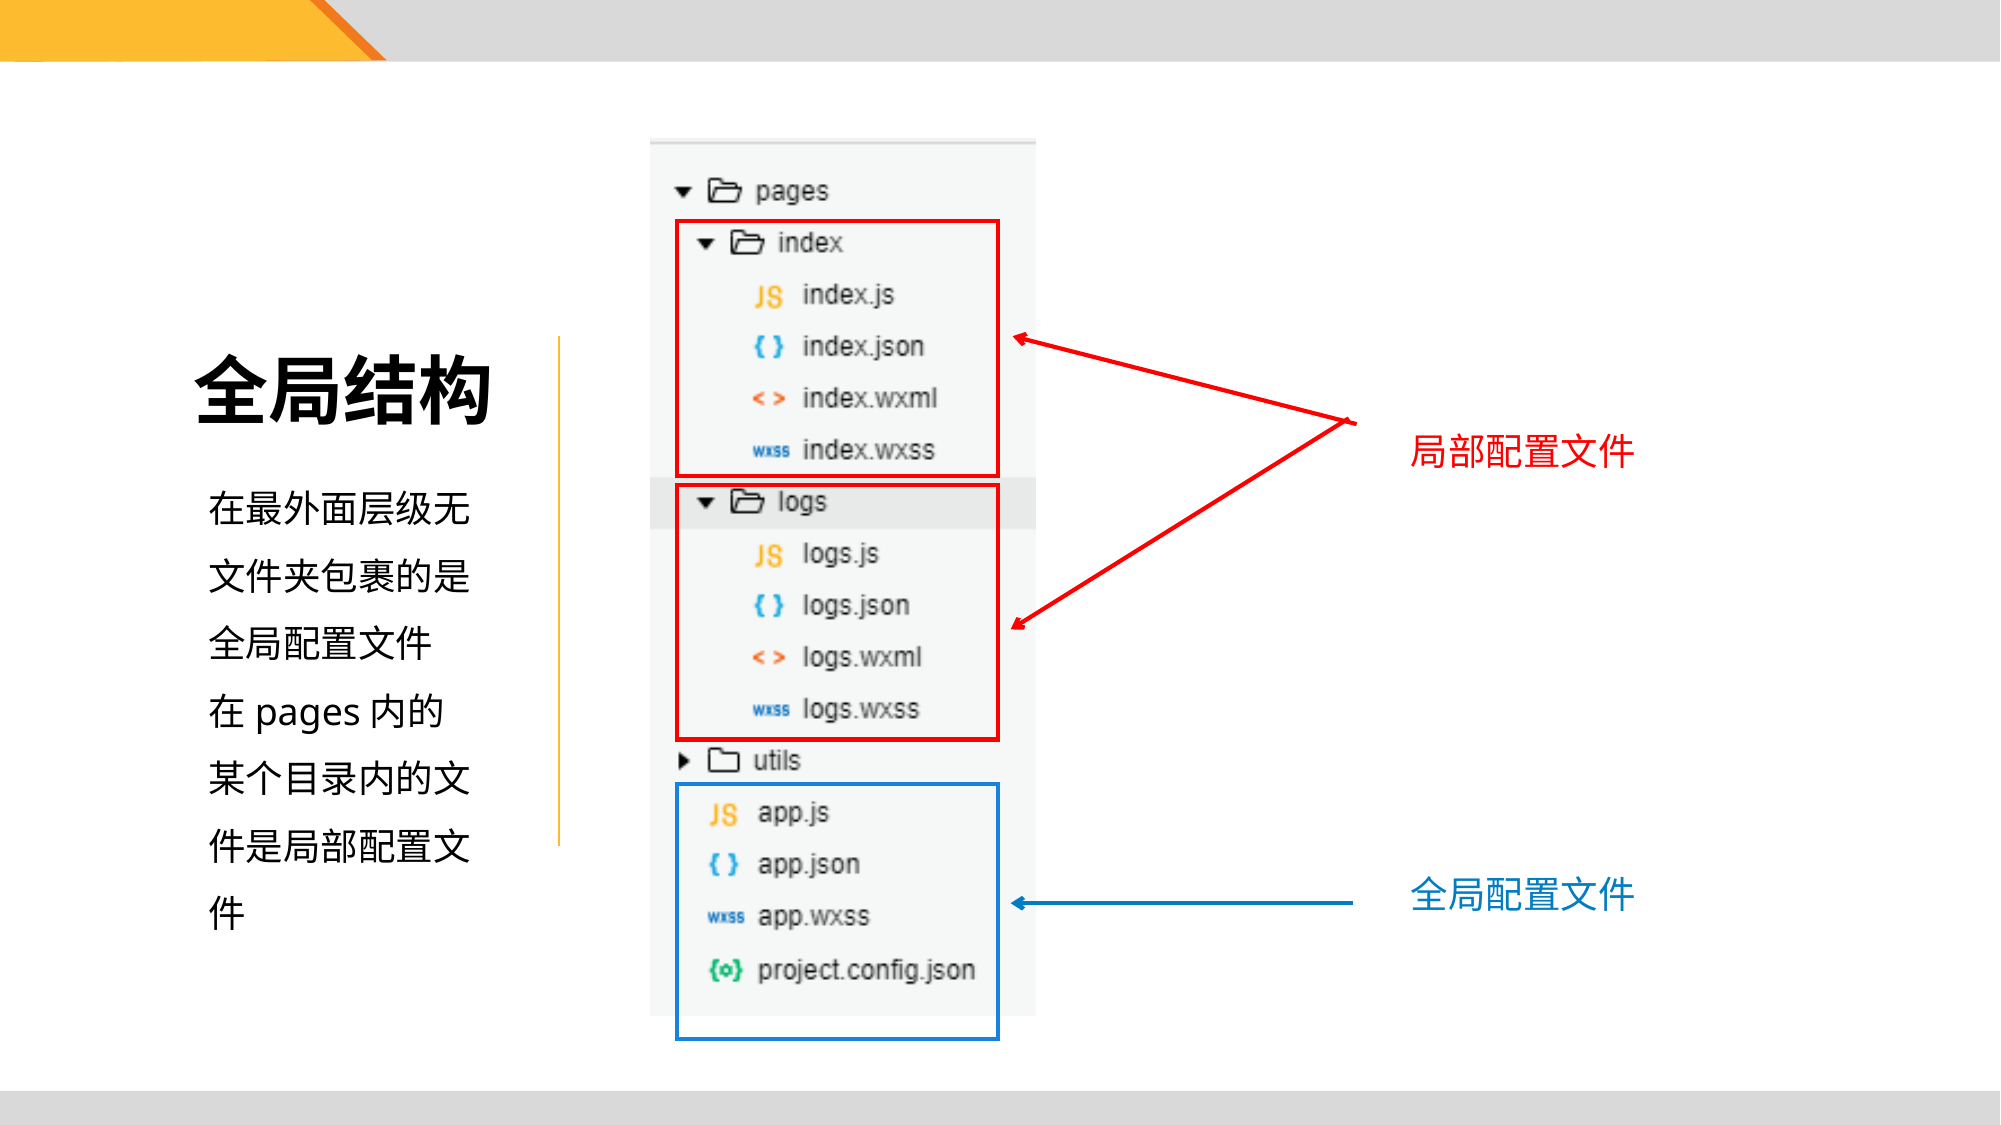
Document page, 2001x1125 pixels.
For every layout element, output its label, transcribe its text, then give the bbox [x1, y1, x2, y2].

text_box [1012, 336, 1357, 425]
picture [650, 138, 1036, 1016]
text_box 局部配置文件 [1395, 420, 1651, 480]
text_box 在最外面层级无文件夹包裹的是全局配置文件 在pages内的某个目录内的文件是局部配置文件 [193, 455, 487, 943]
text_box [1010, 418, 1349, 630]
text_box 全局结构 [178, 336, 529, 441]
text_box [676, 1016, 999, 1040]
text_box 全局配置文件 [1395, 863, 1651, 924]
